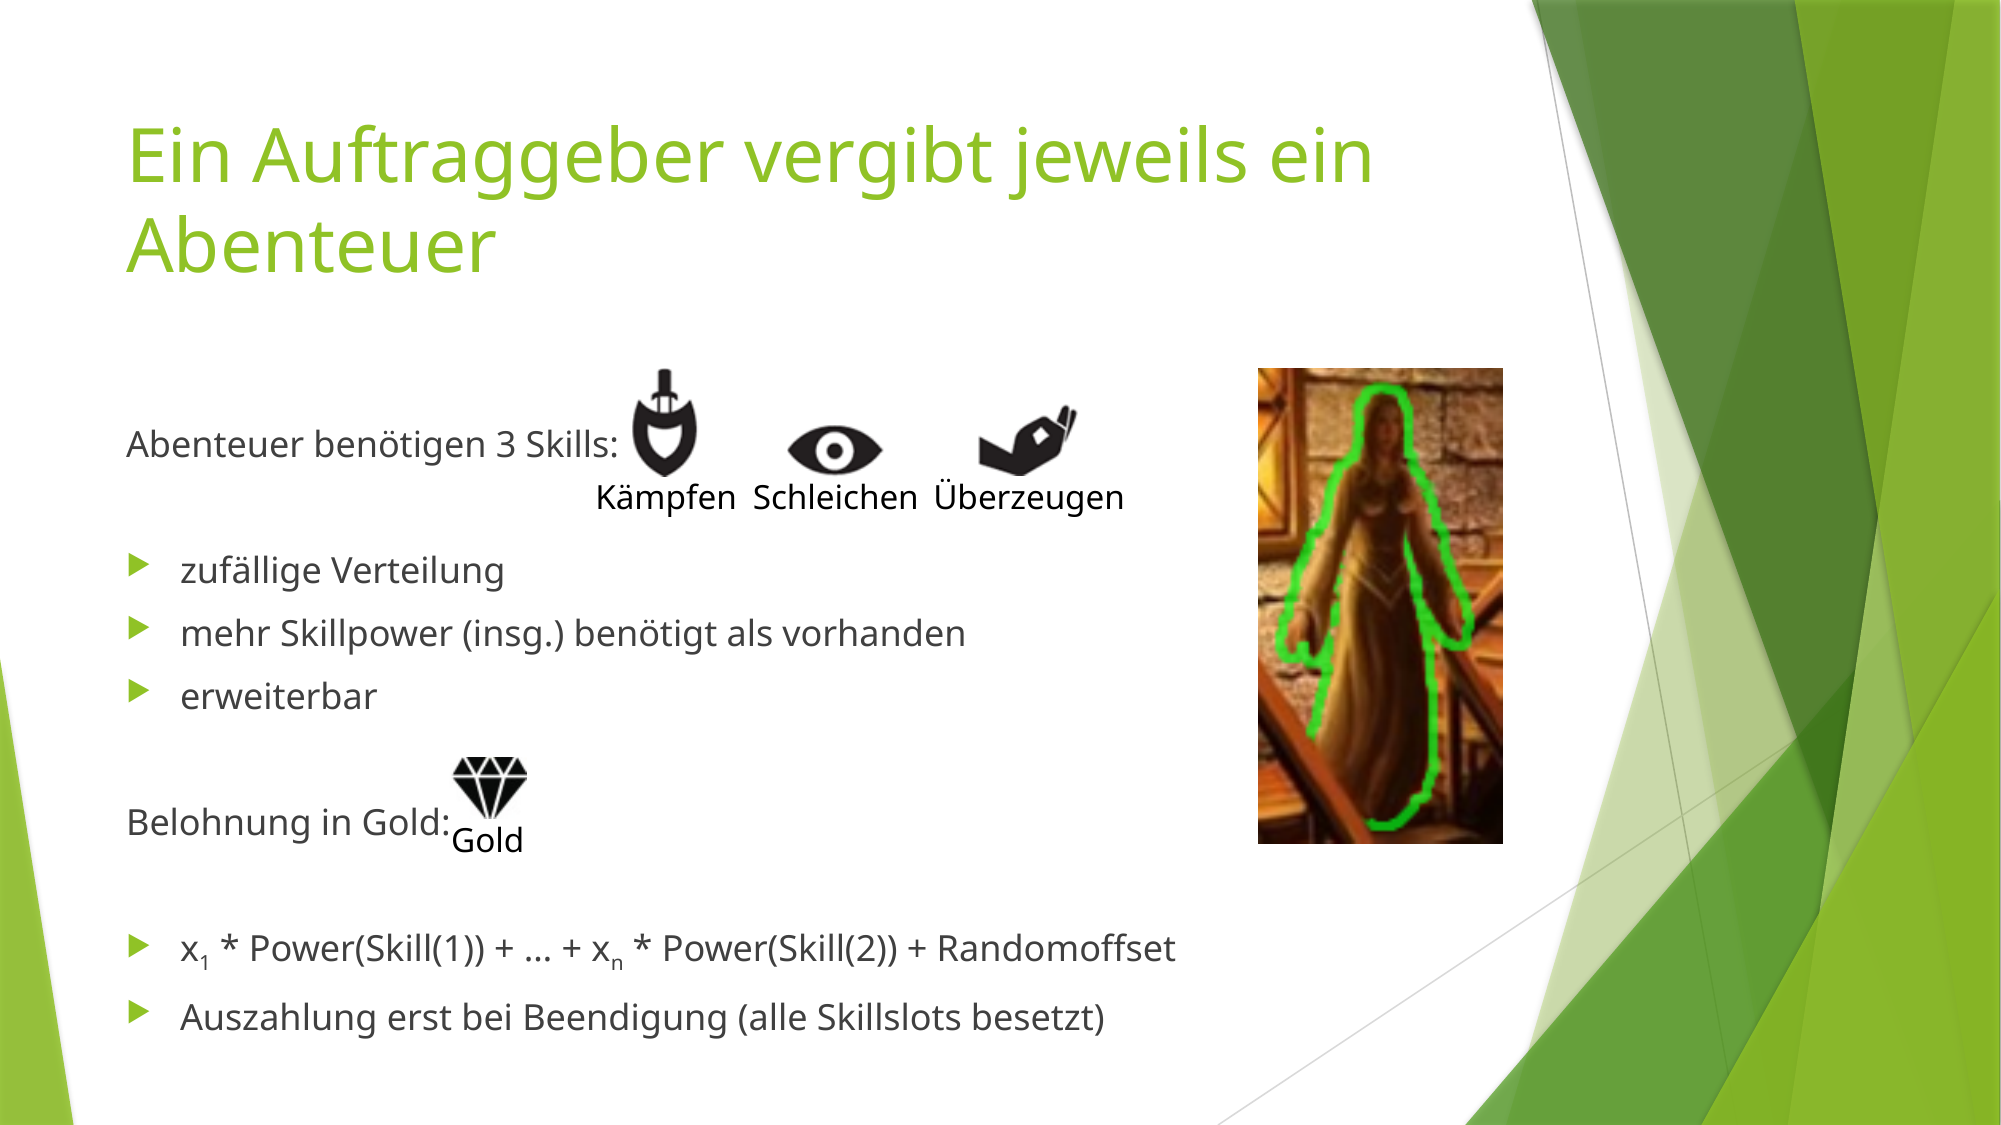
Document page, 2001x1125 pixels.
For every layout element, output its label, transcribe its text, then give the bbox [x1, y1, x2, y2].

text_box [925, 403, 1133, 526]
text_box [752, 424, 920, 526]
title Ein Auftraggeber vergibt jeweils ein Abenteuer [111, 99, 1522, 317]
list Abenteuer benötigen 3 Skills: zufällige Verteilung mehr Skillpower (insg.) benötigt als vorhanden erweiterbar Belohnung in Gold: x1 * Power(Skill(1)) + … + xn * Power(Skill(2)) + Randomoffset Auszahlung erst bei Beendigung (alle Skillslots besetzt) [111, 413, 1522, 1051]
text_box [436, 757, 540, 869]
picture [1258, 368, 1504, 845]
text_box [585, 368, 747, 526]
